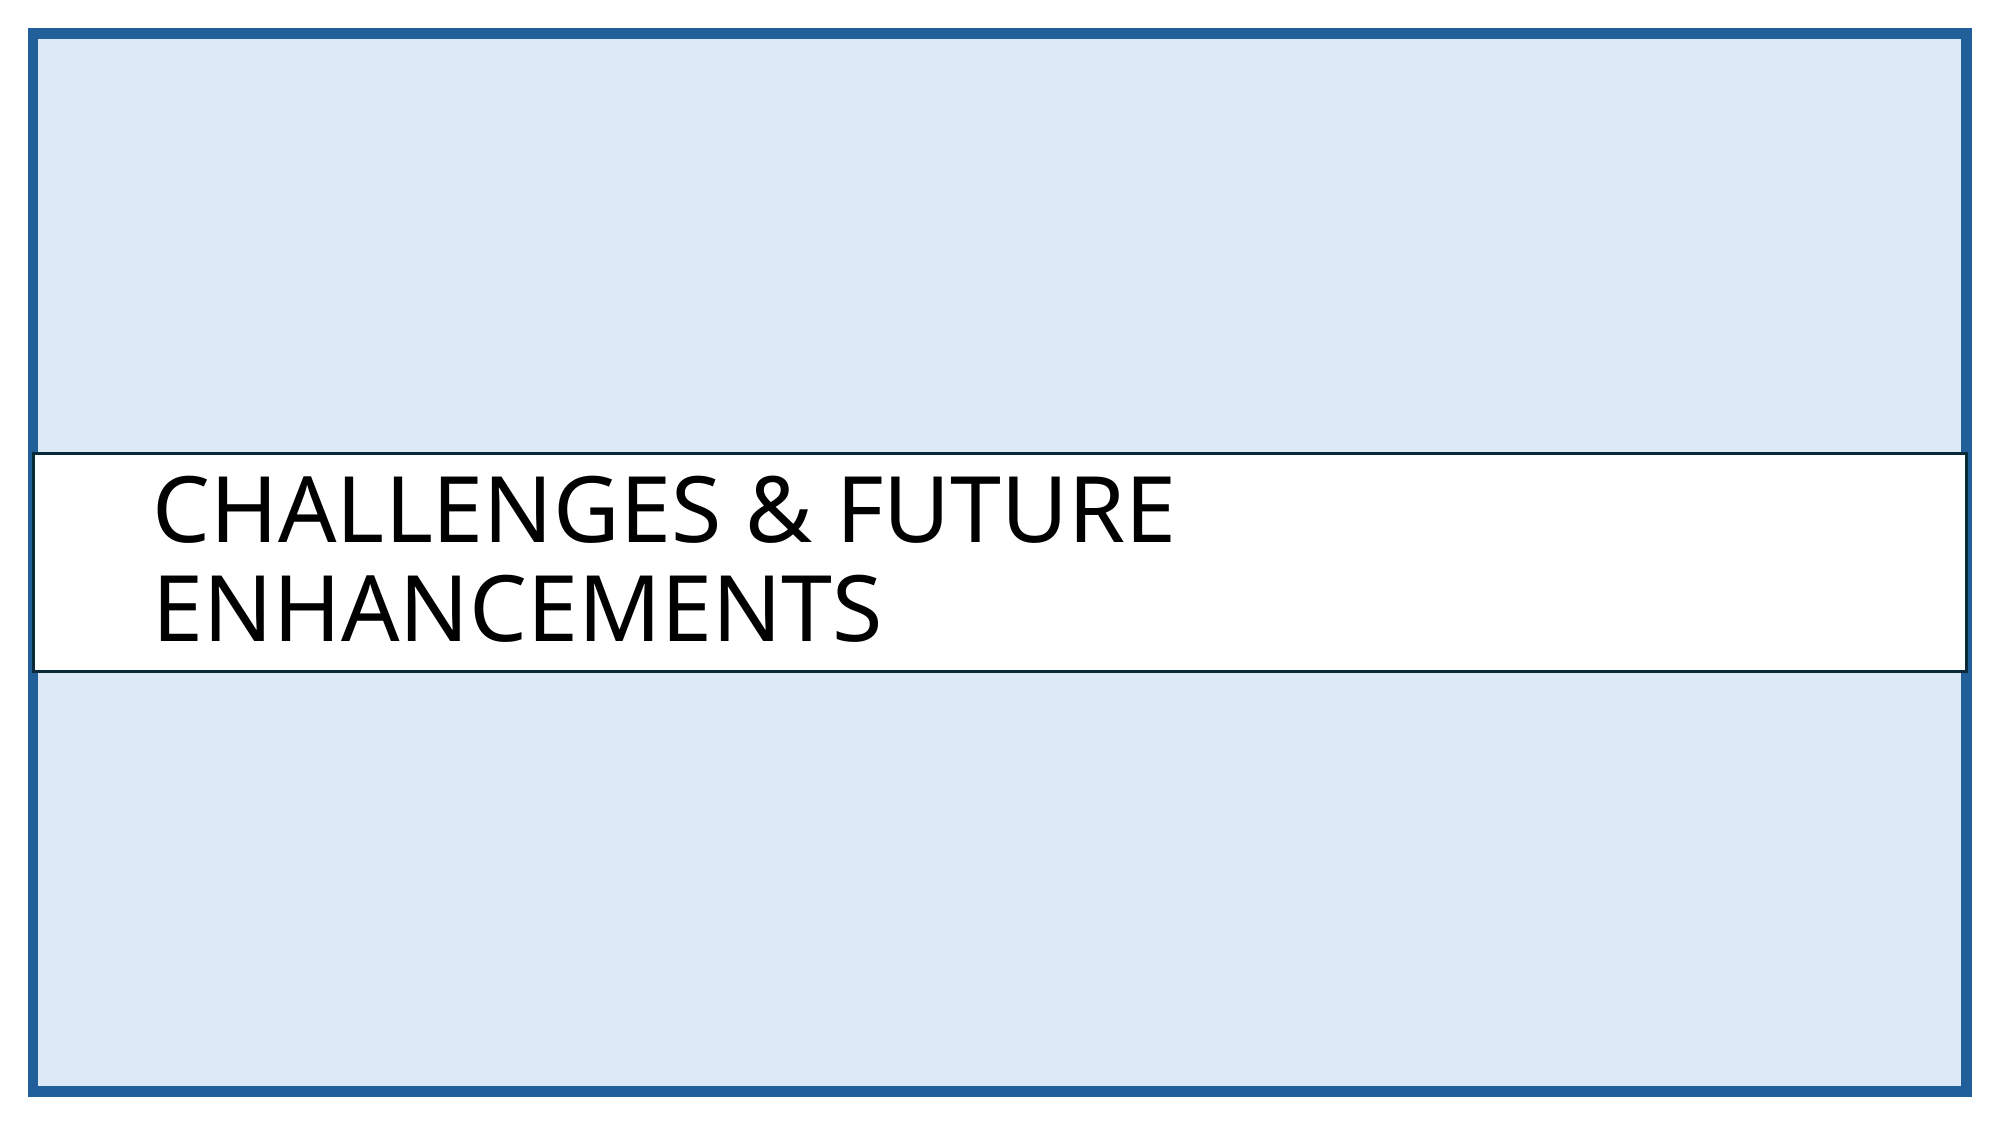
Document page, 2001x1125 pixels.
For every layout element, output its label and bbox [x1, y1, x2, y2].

text_box [32, 32, 1968, 1093]
